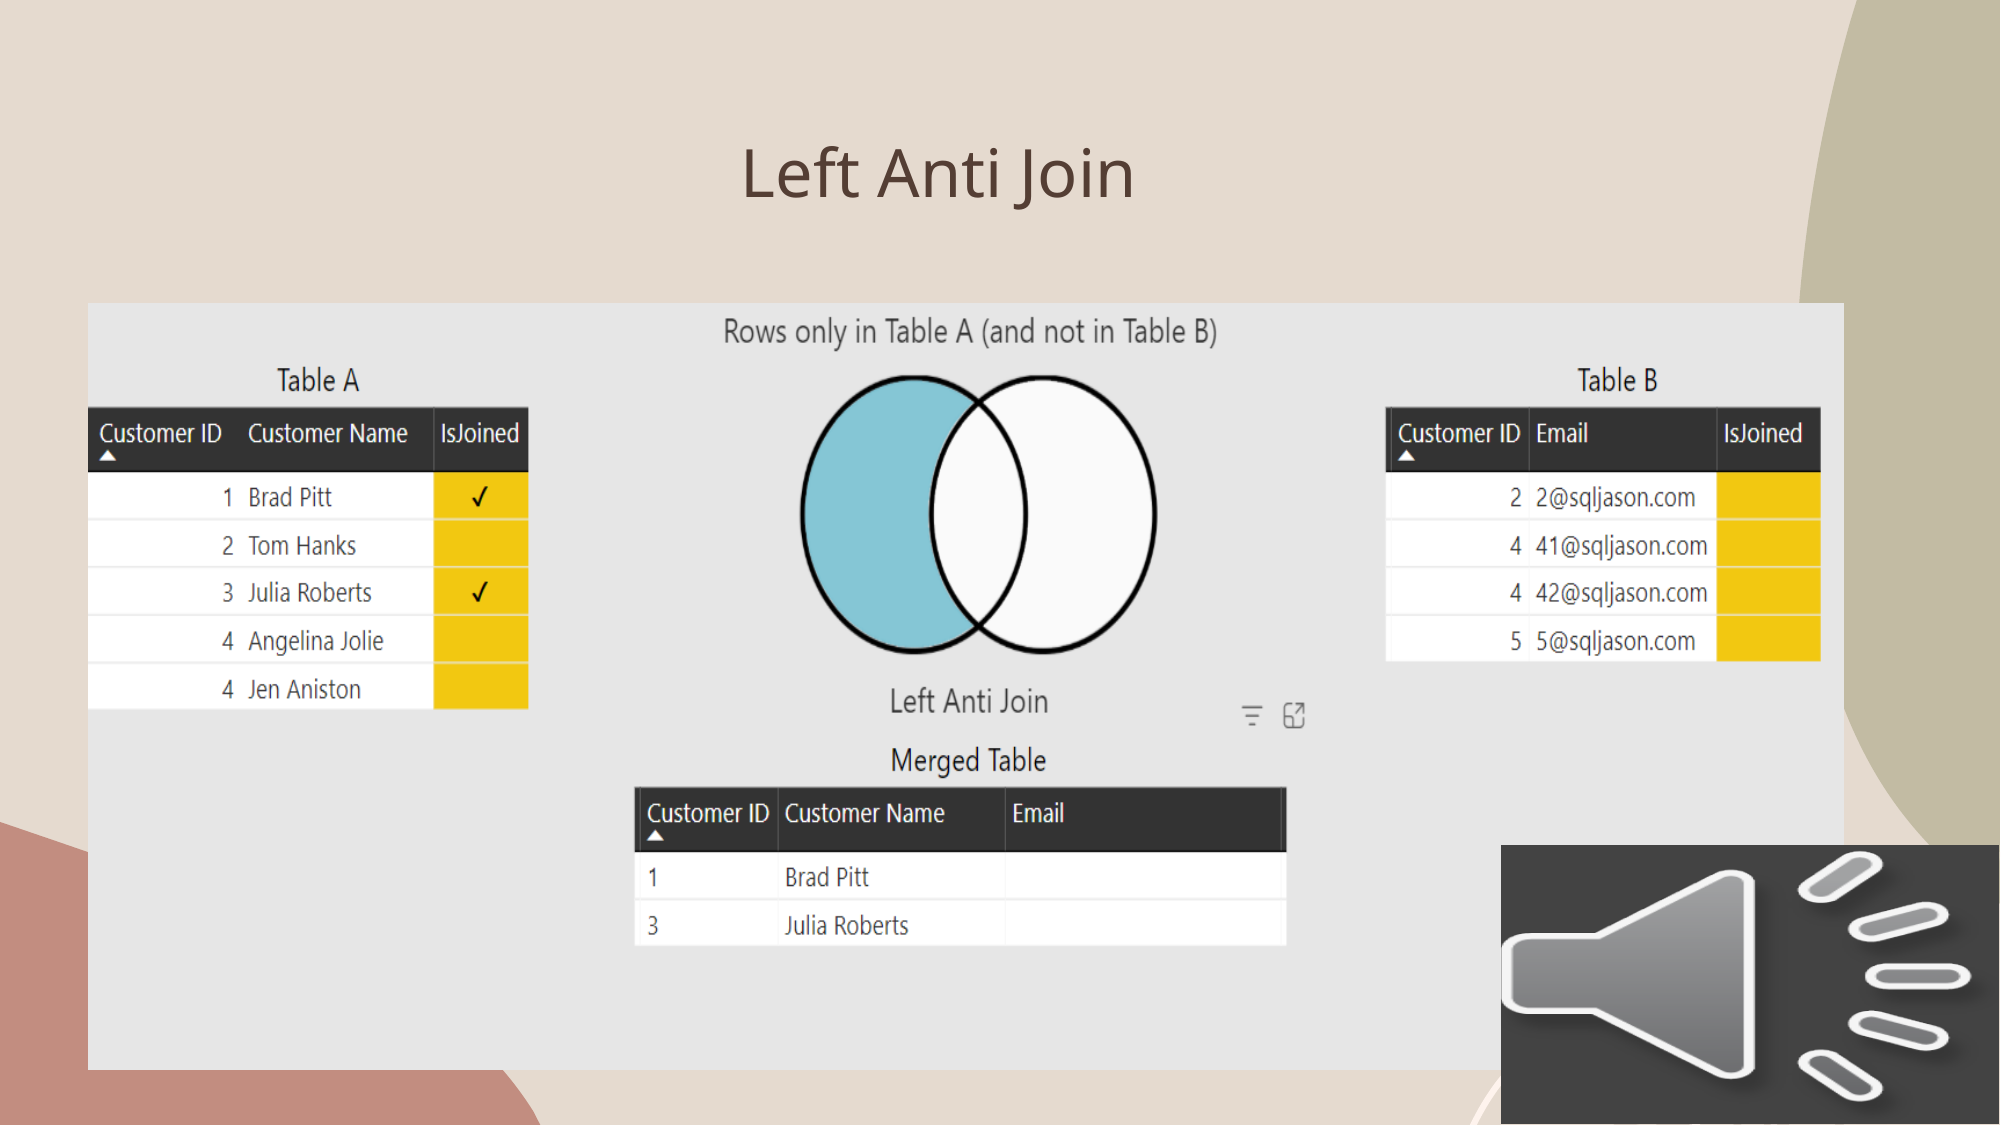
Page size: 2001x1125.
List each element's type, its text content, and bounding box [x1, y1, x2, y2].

picture [1499, 843, 2000, 1125]
title Left Anti Join [320, 69, 1557, 220]
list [88, 303, 1844, 1070]
